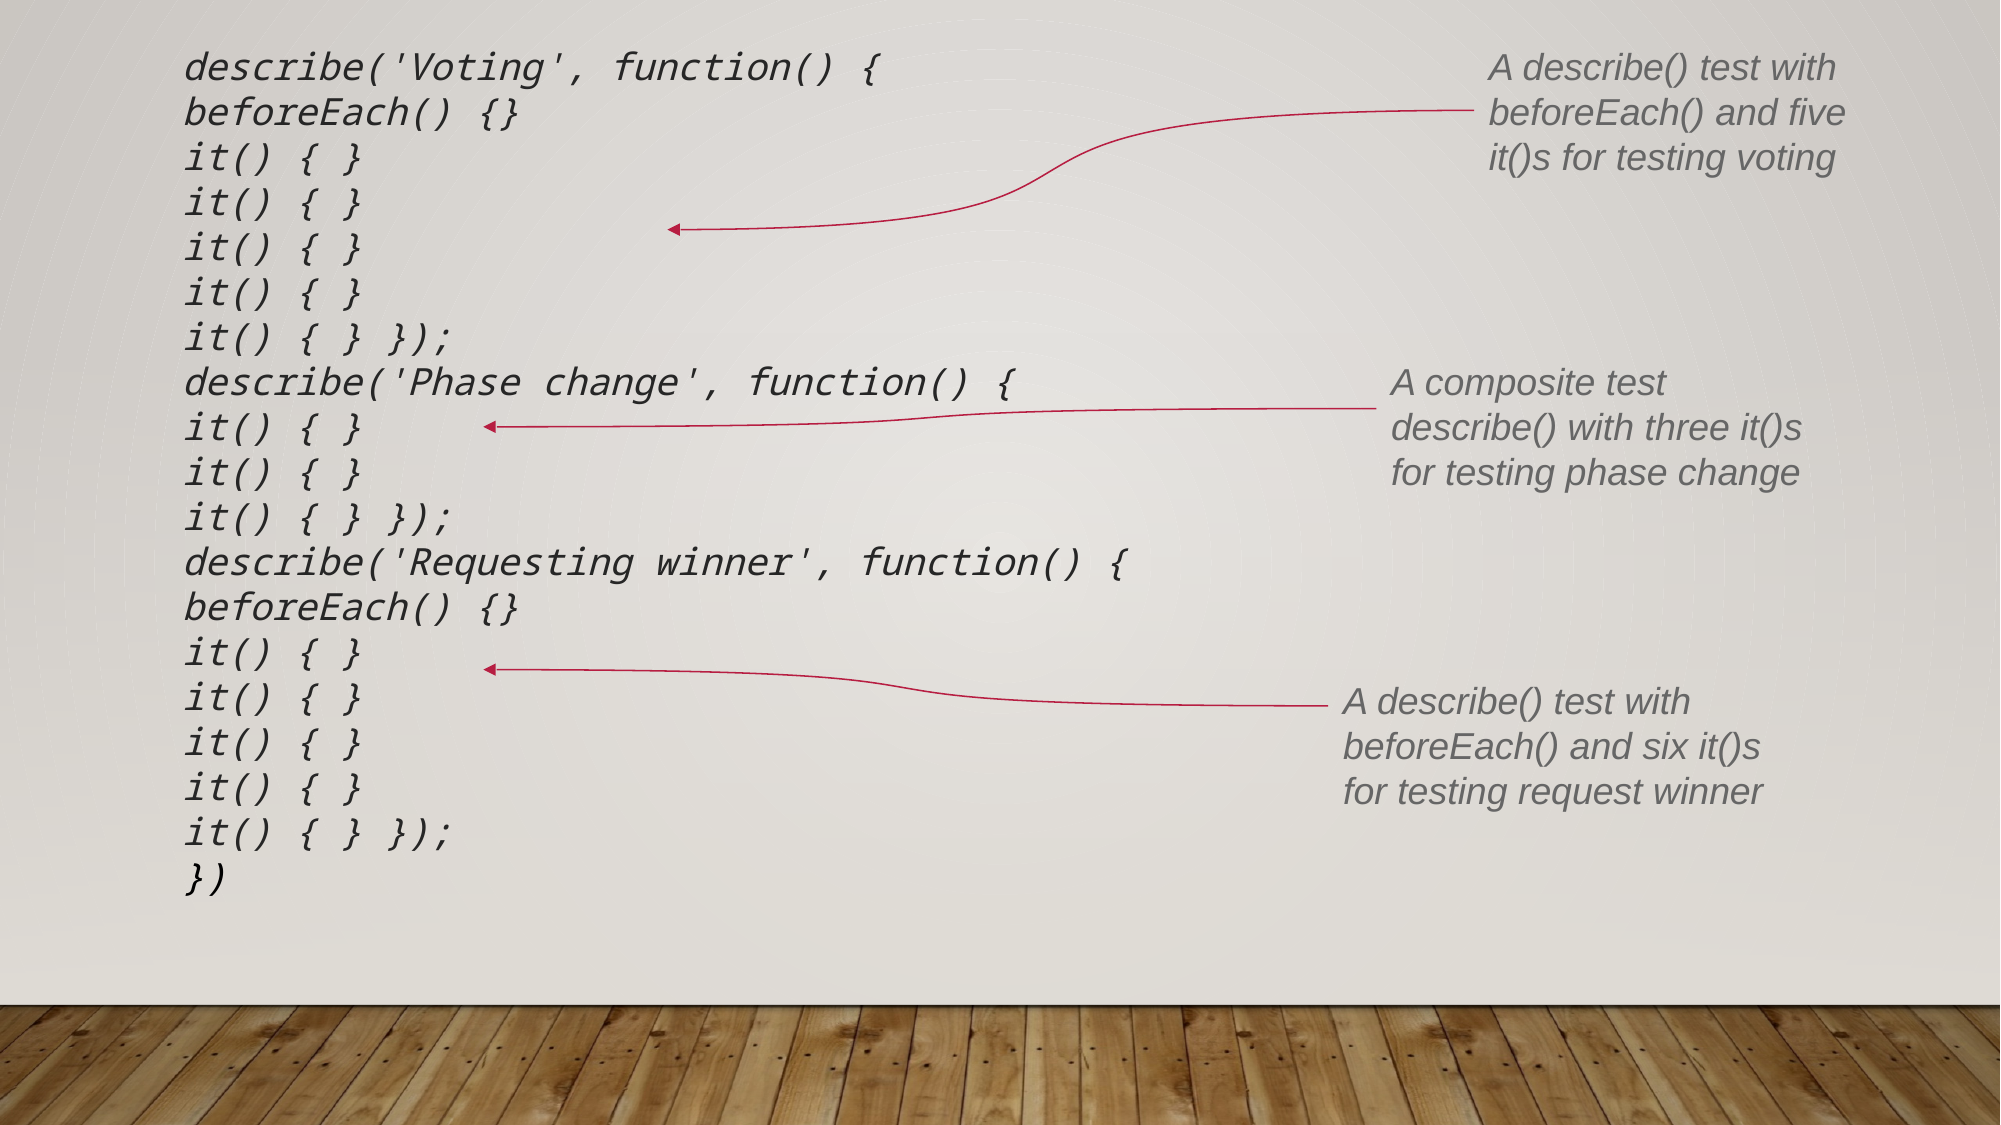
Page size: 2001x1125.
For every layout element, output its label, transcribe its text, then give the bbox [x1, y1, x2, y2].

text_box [483, 669, 1329, 707]
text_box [667, 110, 1475, 230]
text_box describe('Voting', function() { beforeEach() {} it() { } it() { } it() { } it() { } it() { } }); describe('Phase change', function() { it() { } it() { } it() { } }); describe('Requesting winner', function() { beforeEach() {} it() { } it() { } it() { } it() { } it() { } }); }) [167, 35, 1168, 906]
picture [0, 1005, 2000, 1125]
text_box A describe() test with beforeEach() and five it()s for testing voting [1474, 35, 1935, 186]
text_box A describe() test with beforeEach() and six it()s for testing request winner [1328, 669, 1869, 820]
text_box A composite test describe() with three it()s for testing phase change [1376, 351, 1935, 501]
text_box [482, 408, 1377, 427]
